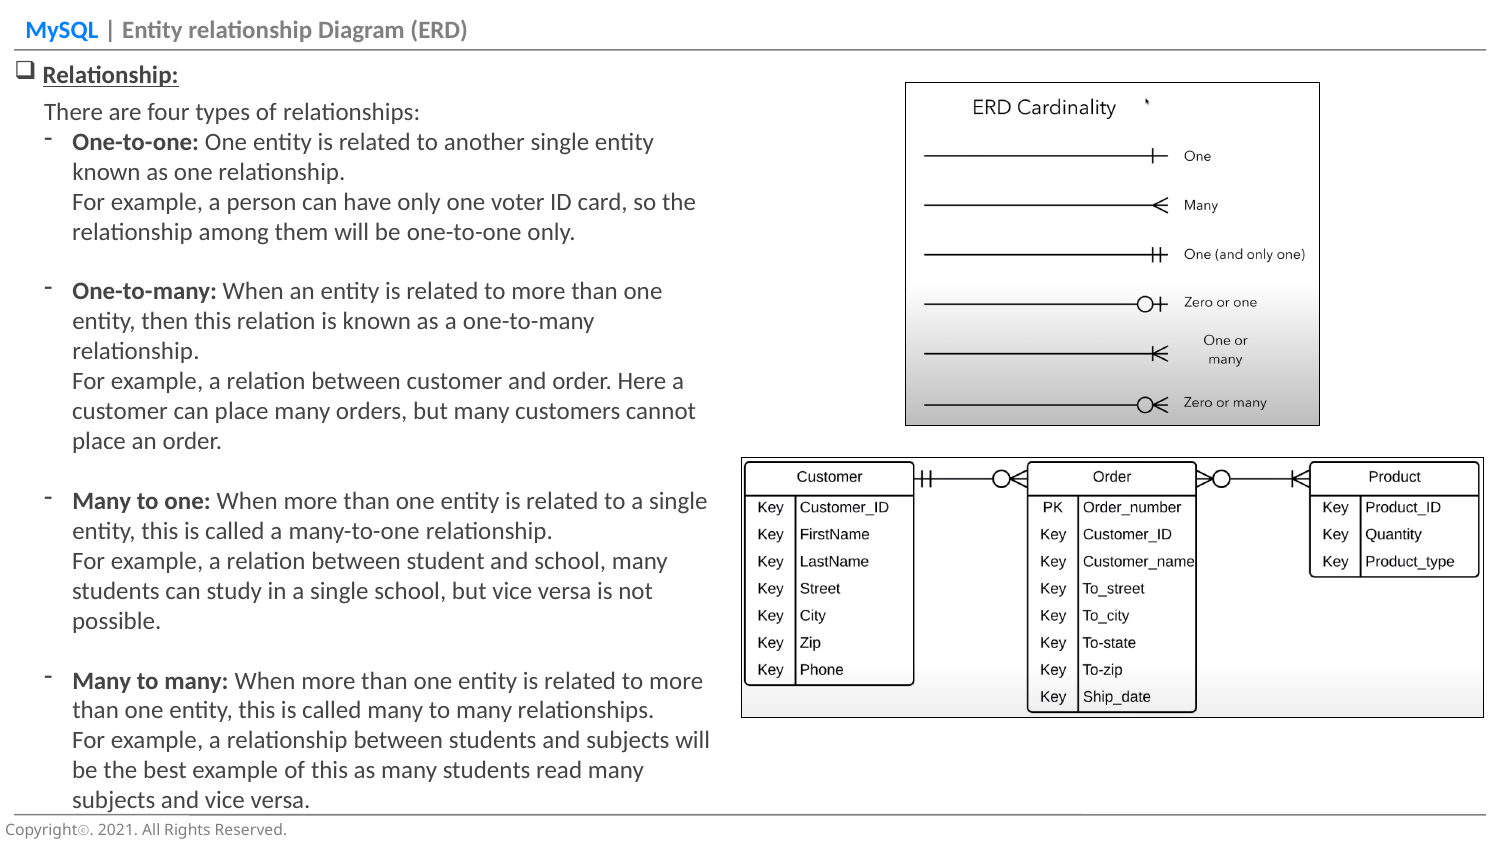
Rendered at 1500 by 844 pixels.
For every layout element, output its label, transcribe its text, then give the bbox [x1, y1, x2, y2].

picture [741, 456, 1484, 718]
text_box Relationship: [0, 51, 752, 97]
picture [905, 82, 1320, 427]
text_box There are four types of relationships: One-to-one: One entity is related to another single entity known as one relationship. For example, a person can have only one voter ID card, so the relationship among them will be one-to-one only. One-to-many: When an entity is related to more than one entity, then this relation is known as a one-to-many relationship. For example, a relation between customer and order. Here a customer can place many orders, but many customers cannot place an order. Many to one: When more than one entity is related to a single entity, this is called a many-to-one relationship. For example, a relation between student and school, many students can study in a single school, but vice versa is not possible. Many to many: When more than one entity is related to more than one entity, this is called many to many relationships. For example, a relationship between students and subjects will be the best example of this as many students read many subjects and vice versa. [29, 87, 739, 822]
